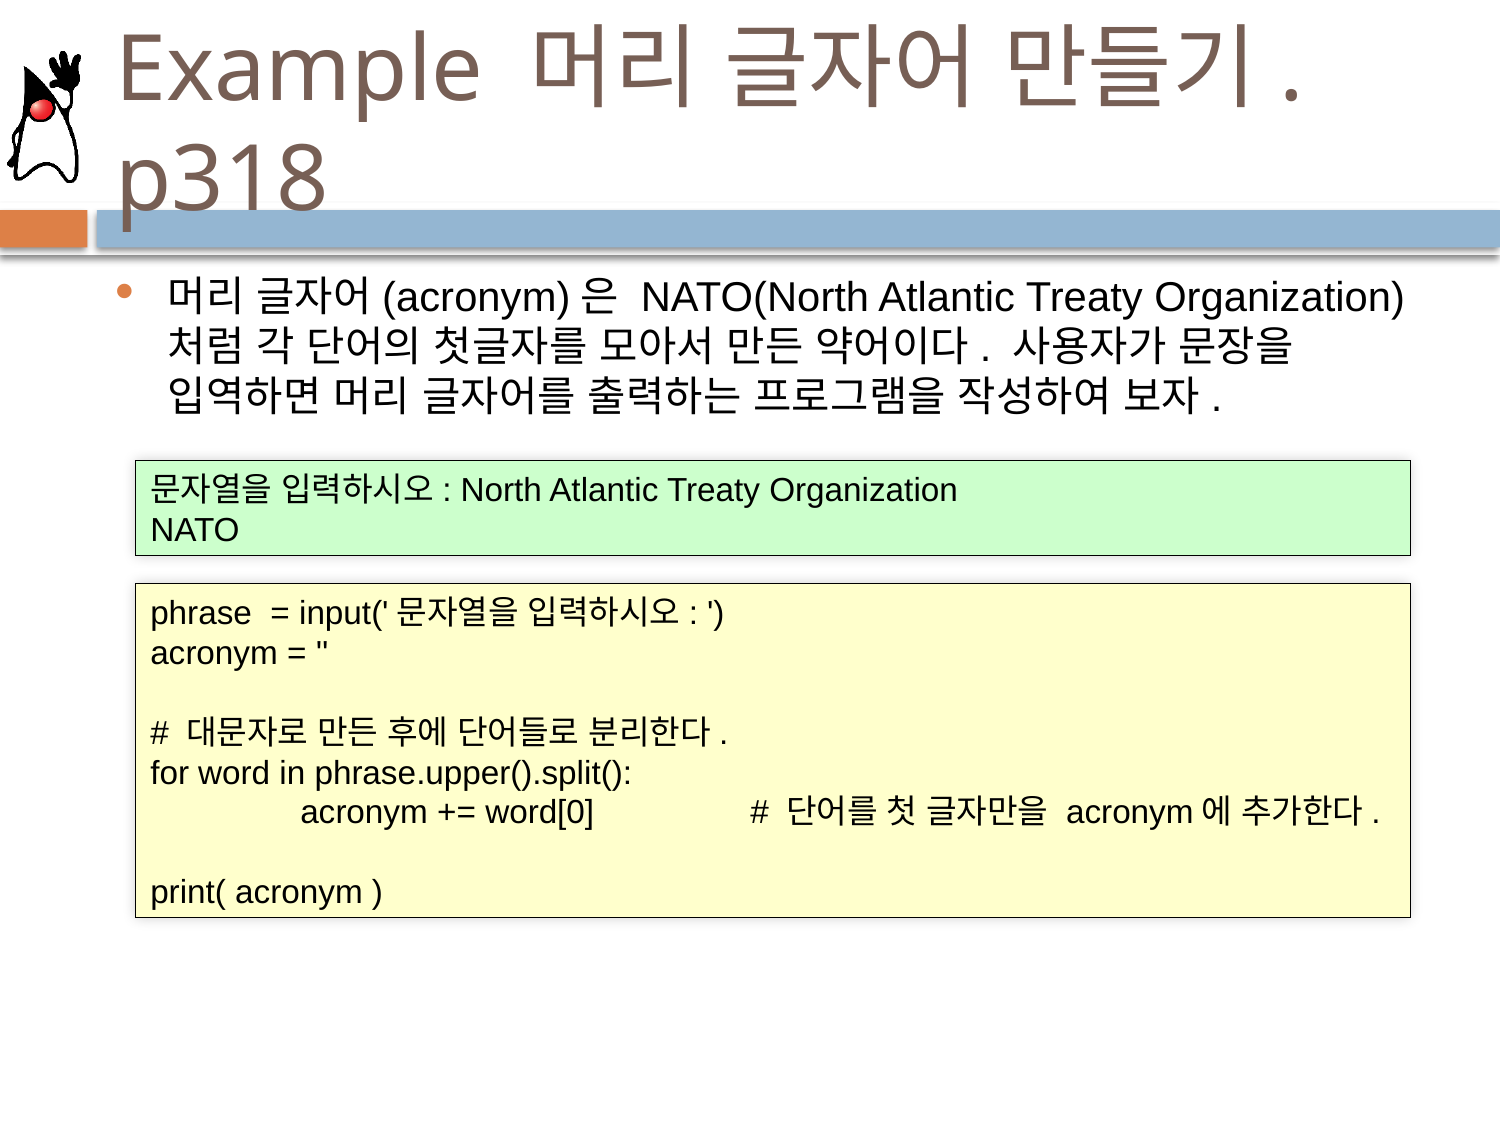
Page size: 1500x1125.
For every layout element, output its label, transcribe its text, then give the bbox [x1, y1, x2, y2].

text_box 문자열을 입력하시오: North Atlantic Treaty Organization NATO [135, 460, 1411, 556]
text_box phrase = input('문자열을 입력하시오: ') acronym = '' # 대문자로 만든 후에 단어들로 분리한다. for word in phrase.upper().split(): acronym += word[0] # 단어를 첫 글자만을 acronym에 추가한다. print( acronym ) [135, 583, 1411, 918]
list 머리 글자어(acronym)은 NATO(North Atlantic Treaty Organization)처럼 각 단어의 첫글자를 모아서 만든 약어이다. 사용자가 문장을 입역하면 머리 글자어를 출력하는 프로그램을 작성하여 보자. [100, 262, 1438, 1000]
title Example 머리 글자어 만들기. p318 [100, 37, 1438, 200]
picture [7, 51, 81, 183]
